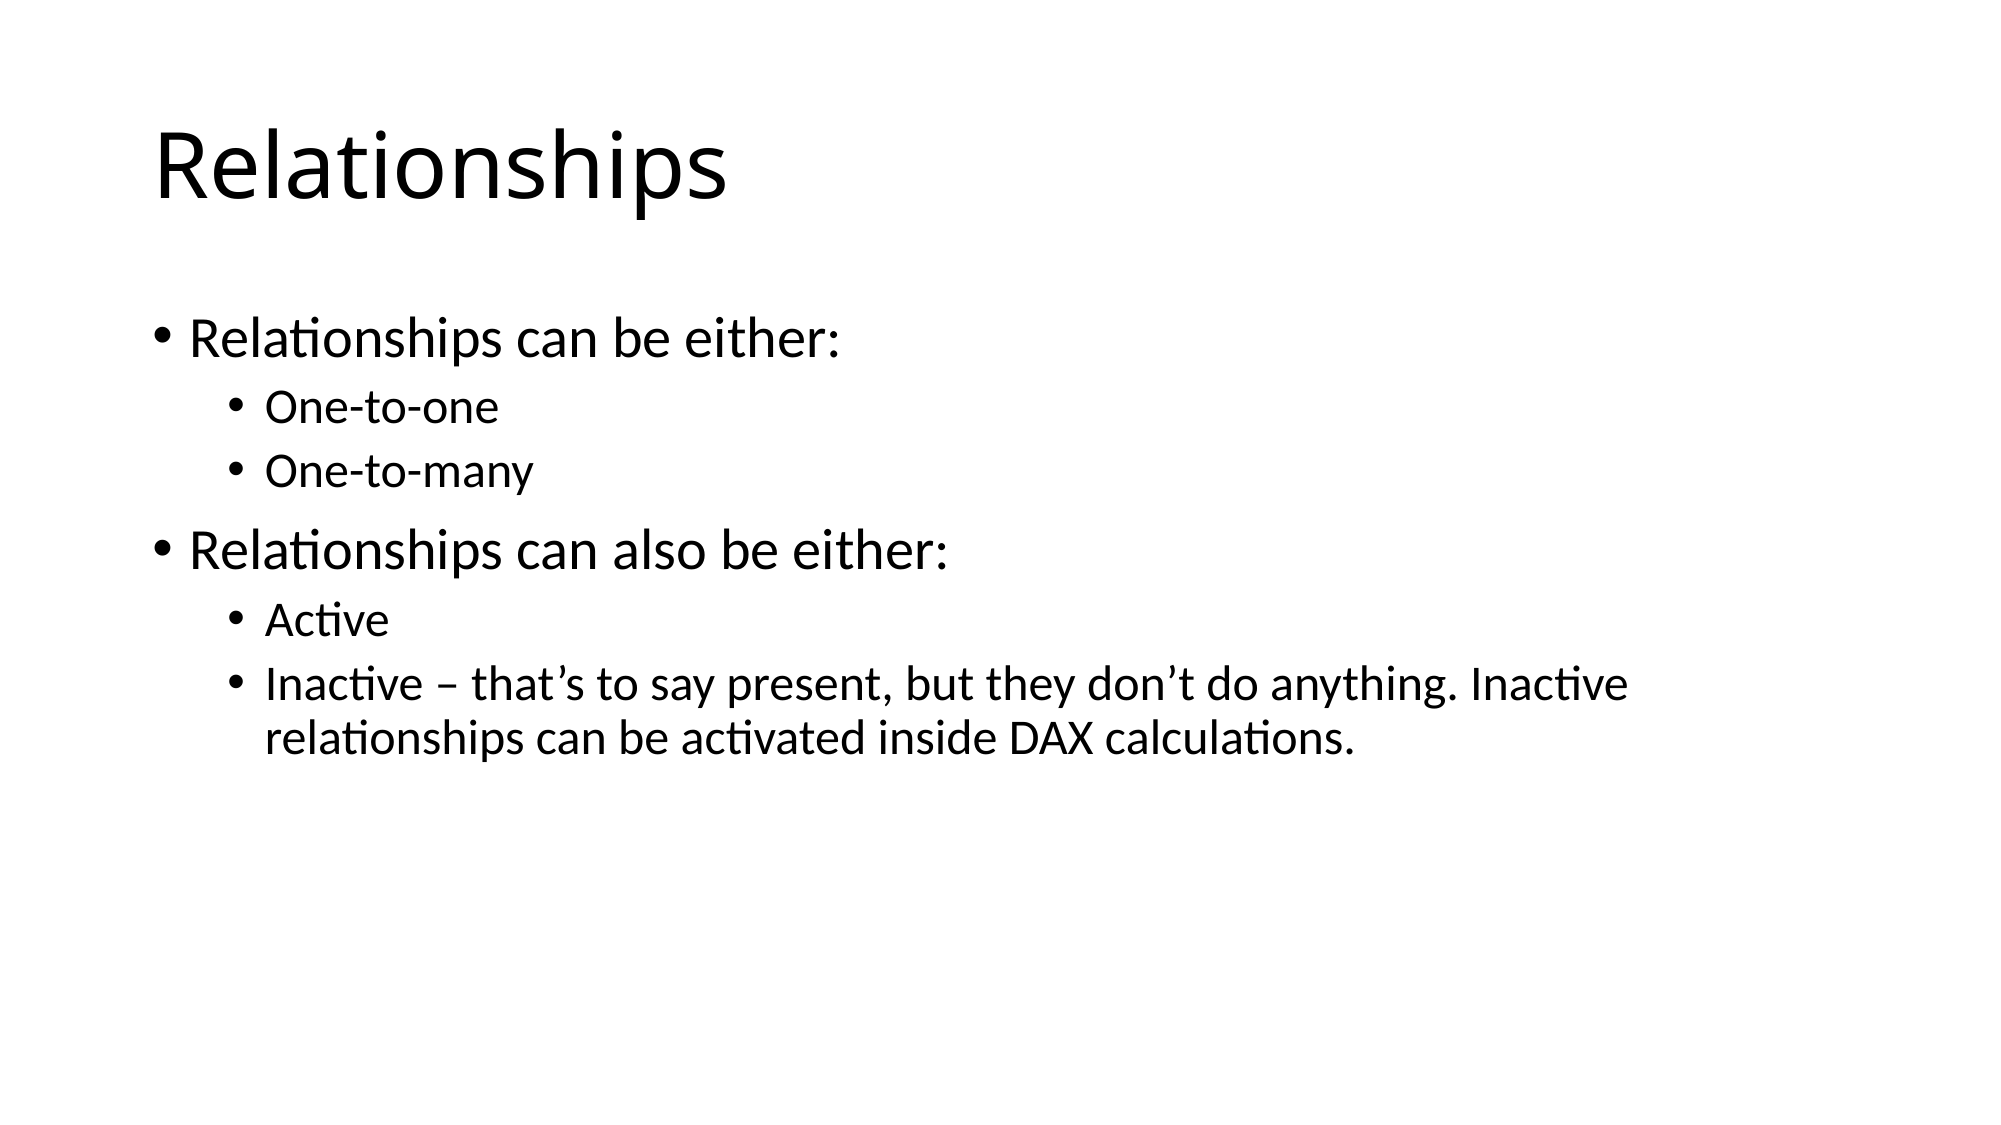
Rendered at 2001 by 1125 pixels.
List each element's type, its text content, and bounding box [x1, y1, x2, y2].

title Relationships [137, 59, 1863, 278]
list Relationships can be either: One-to-one One-to-many Relationships can also be either: Active Inactive – that’s to say present, but they don’t do anything. Inactive relationships can be activated inside DAX calculations. [137, 299, 1863, 1014]
